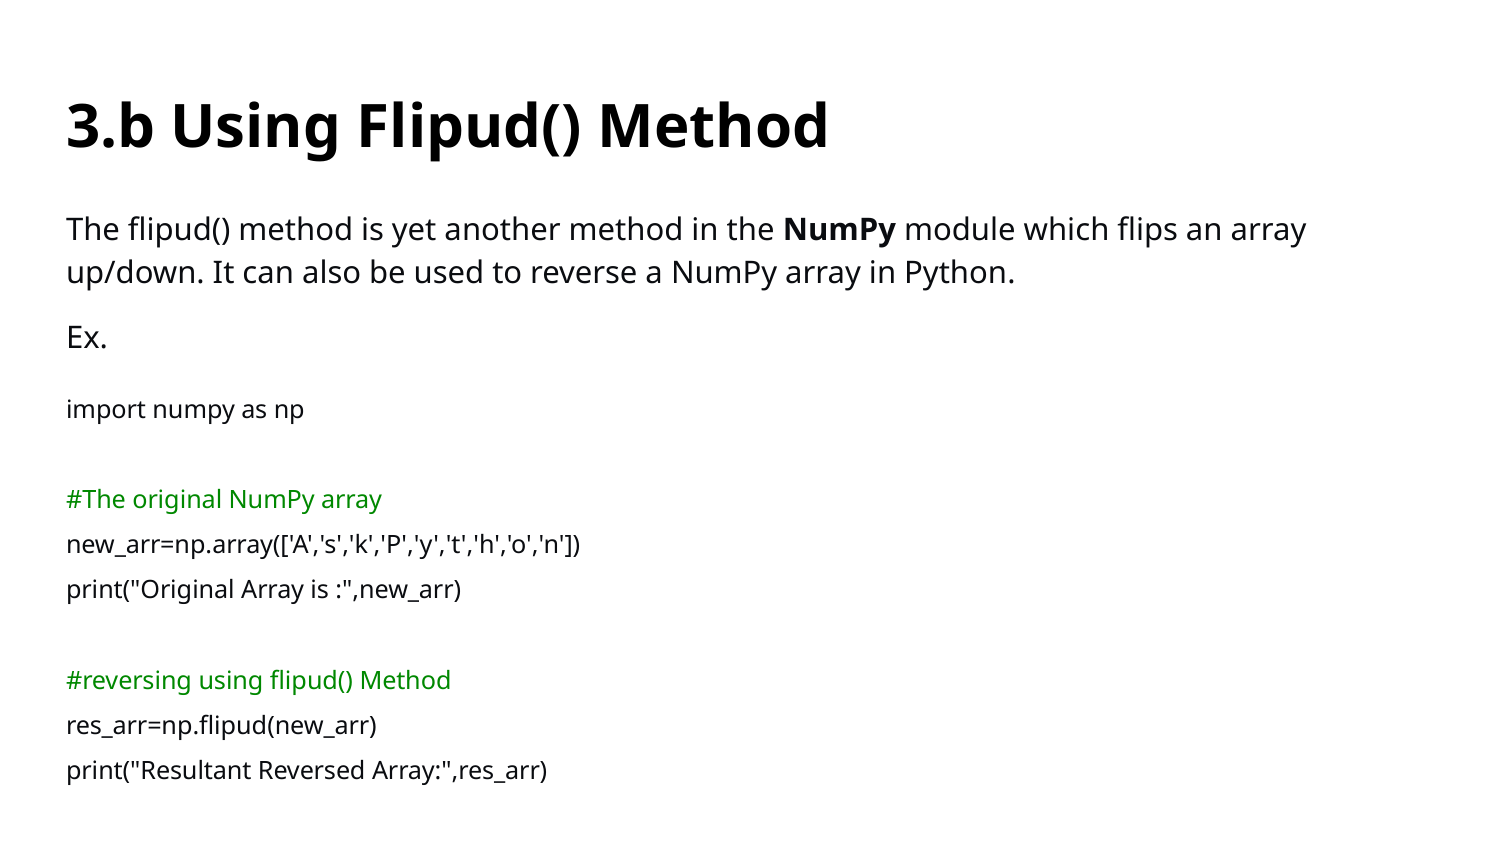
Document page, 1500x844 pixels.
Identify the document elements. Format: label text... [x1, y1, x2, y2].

title 3.b Using Flipud() Method [51, 72, 1449, 176]
list The flipud() method is yet another method in the NumPy module which flips an array up/down. It can also be used to reverse a NumPy array in Python. Ex. import numpy as np #The original NumPy array new_arr=np.array(['A','s','k','P','y','t','h','o','n']) print("Original Array is :",new_arr) #reversing using flipud() Method res_arr=np.flipud(new_arr) print("Resultant Reversed Array:",res_arr) [51, 189, 1449, 802]
